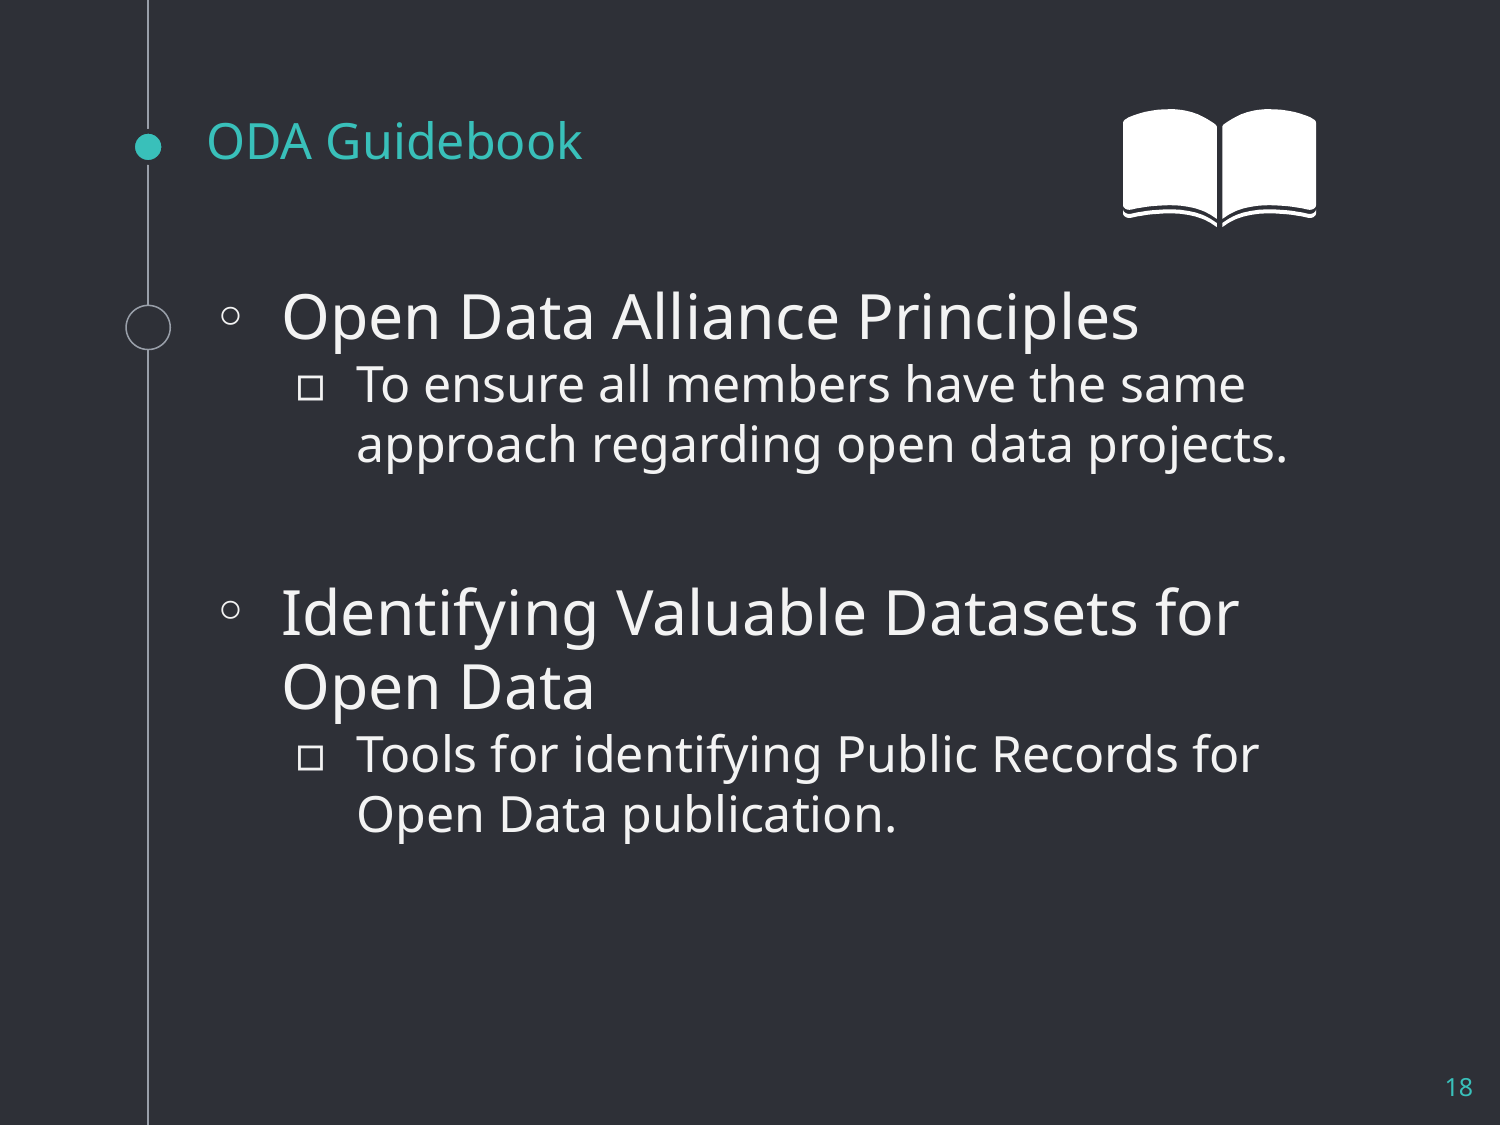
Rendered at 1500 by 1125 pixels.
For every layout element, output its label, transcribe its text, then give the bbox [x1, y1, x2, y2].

slide_number ‹#› [1398, 1056, 1489, 1125]
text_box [1122, 108, 1317, 228]
title ODA Guidebook [191, 109, 1120, 185]
list Open Data Alliance Principles To ensure all members have the same approach regarding open data projects. Identifying Valuable Datasets for Open Data Tools for identifying Public Records for Open Data publication. [191, 262, 1317, 1078]
